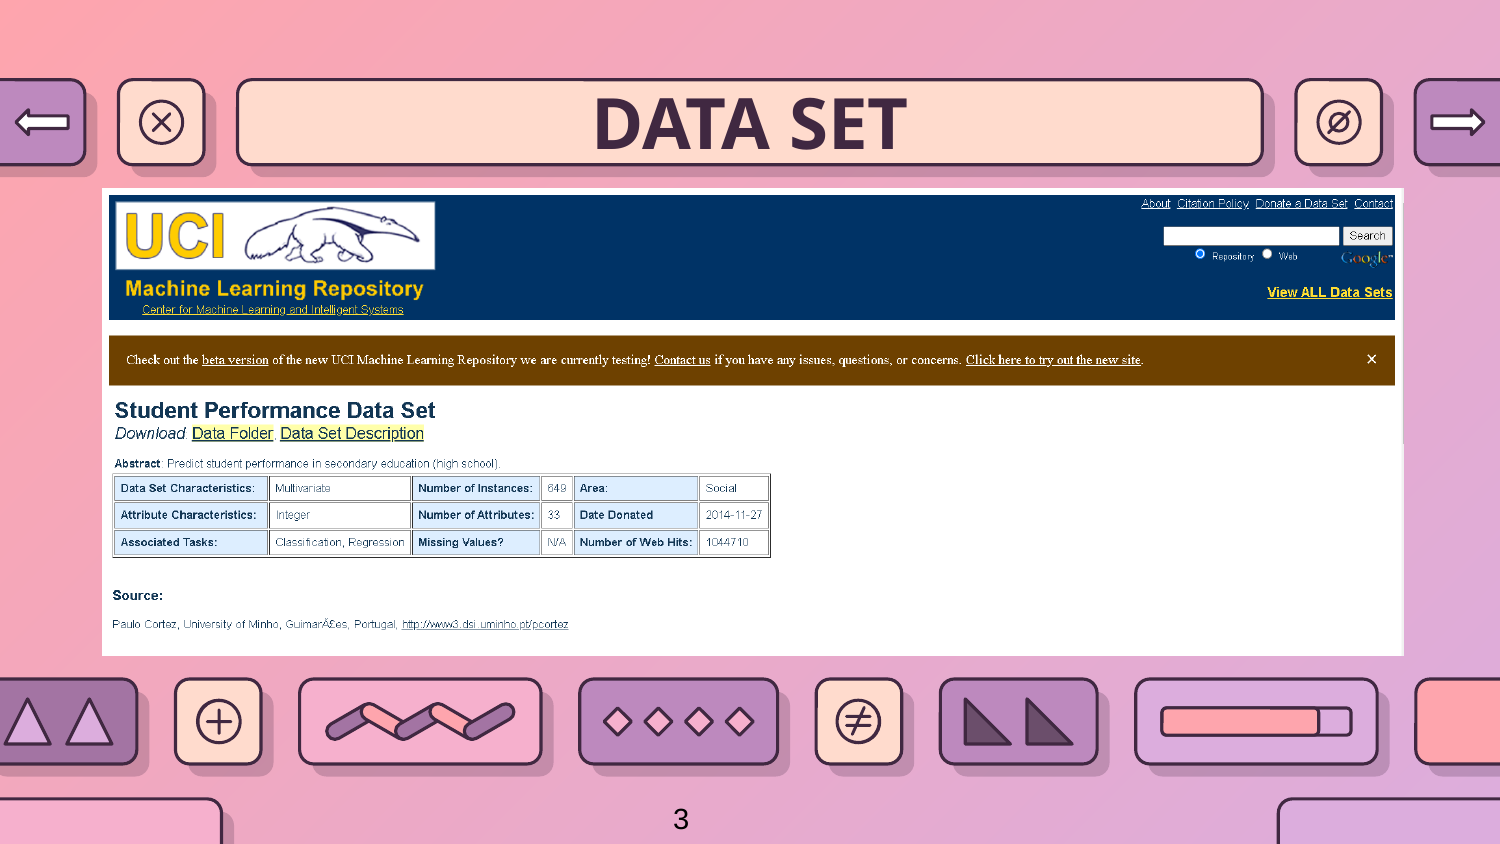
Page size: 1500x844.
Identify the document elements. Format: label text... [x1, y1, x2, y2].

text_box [137, 99, 185, 146]
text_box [833, 698, 885, 745]
text_box 3 [658, 793, 821, 843]
text_box [15, 109, 69, 135]
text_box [603, 707, 754, 736]
text_box [1431, 109, 1484, 135]
title DATA SET [237, 63, 1263, 161]
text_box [1161, 707, 1352, 736]
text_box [965, 698, 1073, 745]
picture [102, 187, 1404, 656]
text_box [192, 698, 245, 745]
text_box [1316, 99, 1366, 146]
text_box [4, 698, 113, 745]
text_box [323, 700, 518, 743]
